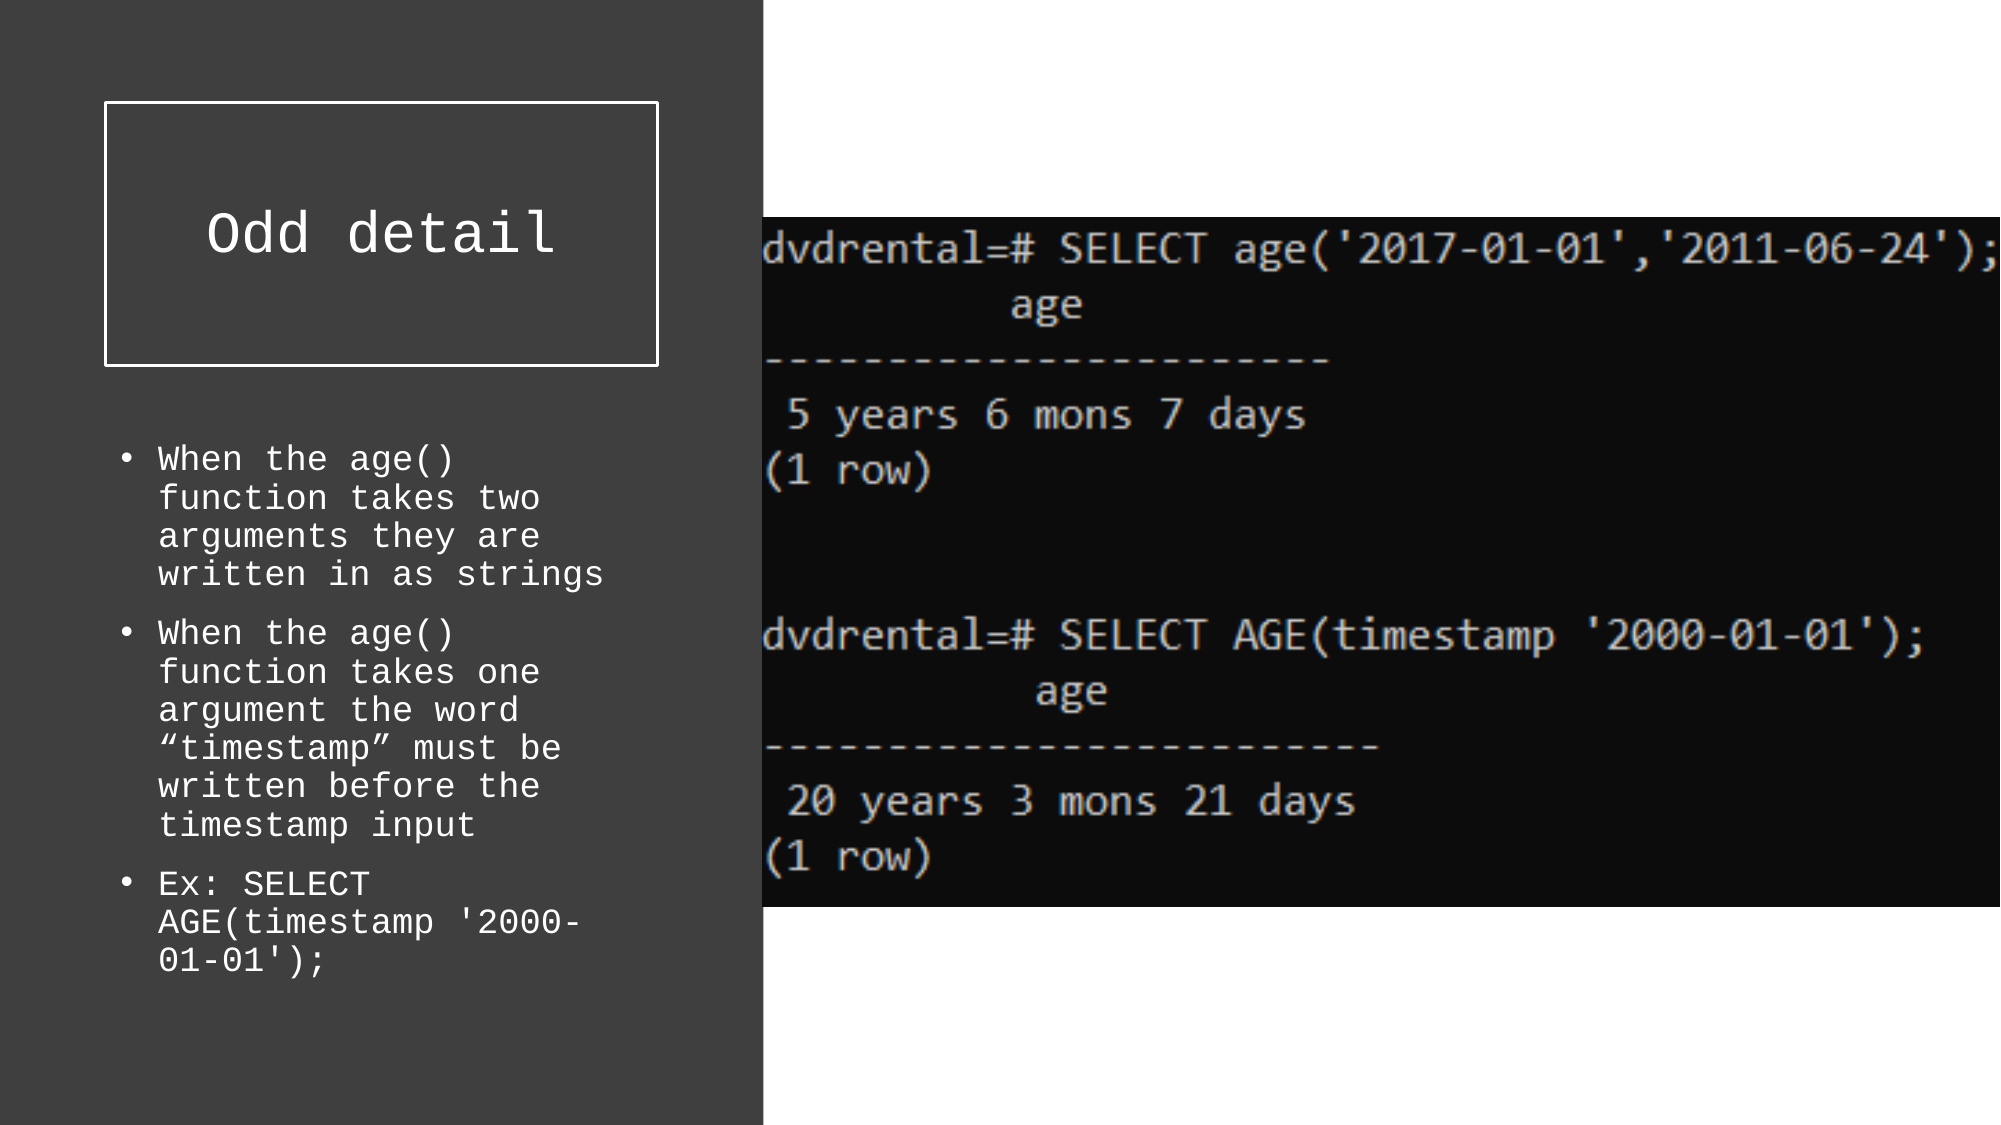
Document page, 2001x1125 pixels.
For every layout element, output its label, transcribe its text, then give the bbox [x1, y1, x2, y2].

text_box [0, 0, 764, 1125]
list When the age() function takes two arguments they are written in as strings When the age() function takes one argument the word “timestamp” must be written before the timestamp input Ex: SELECT AGE(timestamp '2000-01-01'); [105, 432, 658, 994]
picture [762, 217, 2000, 907]
title Odd detail [105, 102, 658, 366]
